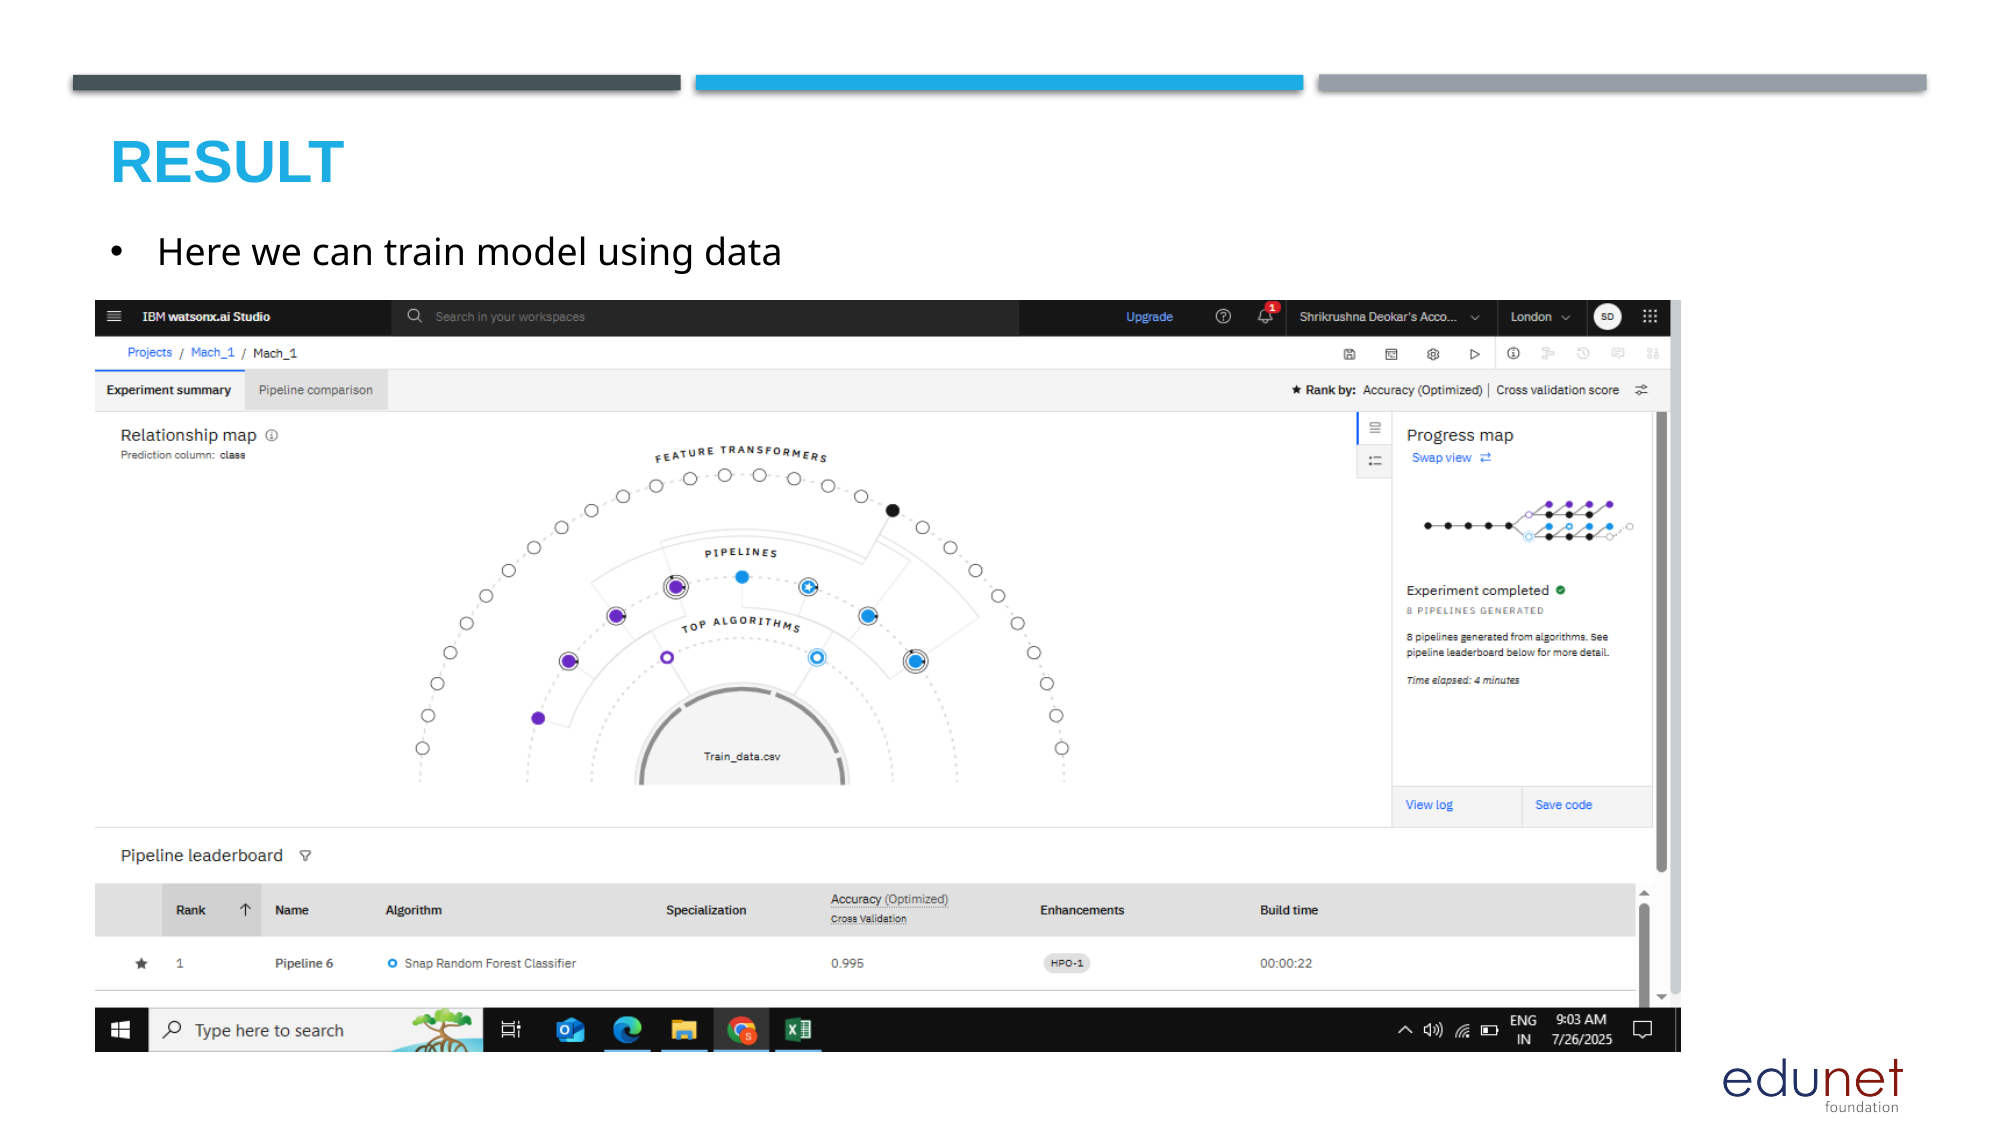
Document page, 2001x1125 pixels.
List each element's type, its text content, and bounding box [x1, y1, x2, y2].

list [94, 299, 1681, 1053]
picture [1719, 1056, 1905, 1116]
text_box Here we can train model using data [95, 220, 1024, 281]
title Result [95, 115, 1905, 203]
